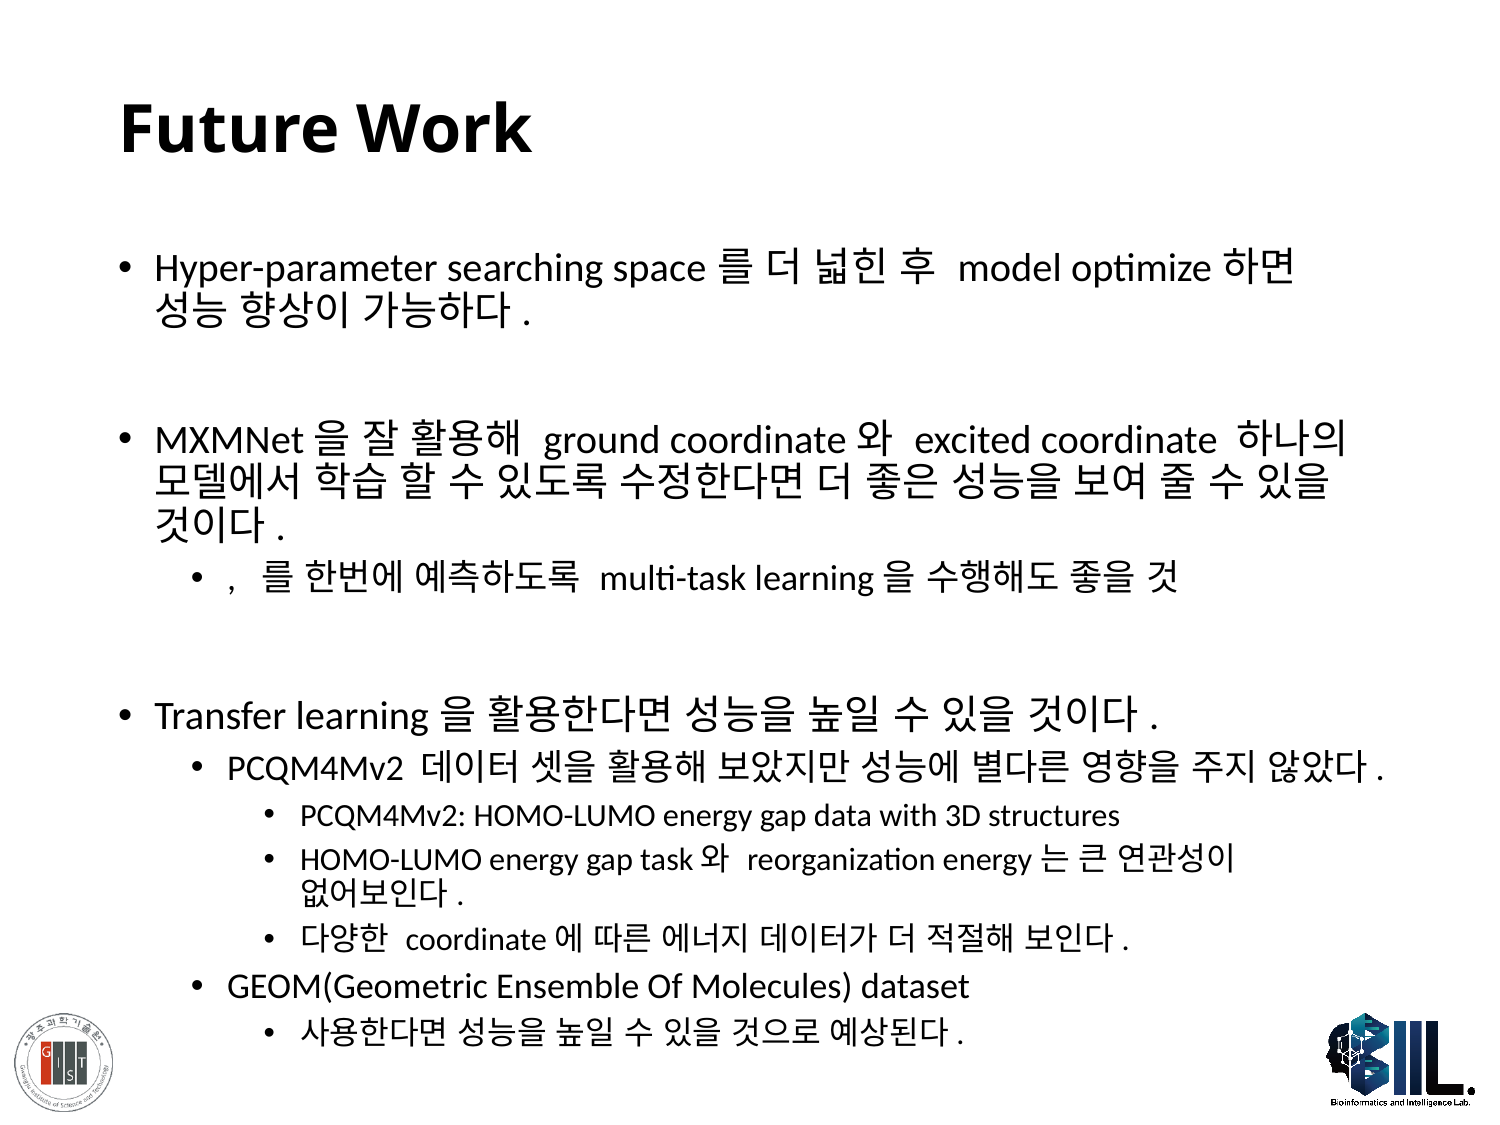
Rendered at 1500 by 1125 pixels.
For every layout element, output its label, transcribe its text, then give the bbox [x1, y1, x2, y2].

slide_number 9 [1059, 1042, 1397, 1103]
picture [1326, 1013, 1475, 1108]
title Future Work [103, 22, 1397, 240]
picture [14, 1013, 113, 1112]
